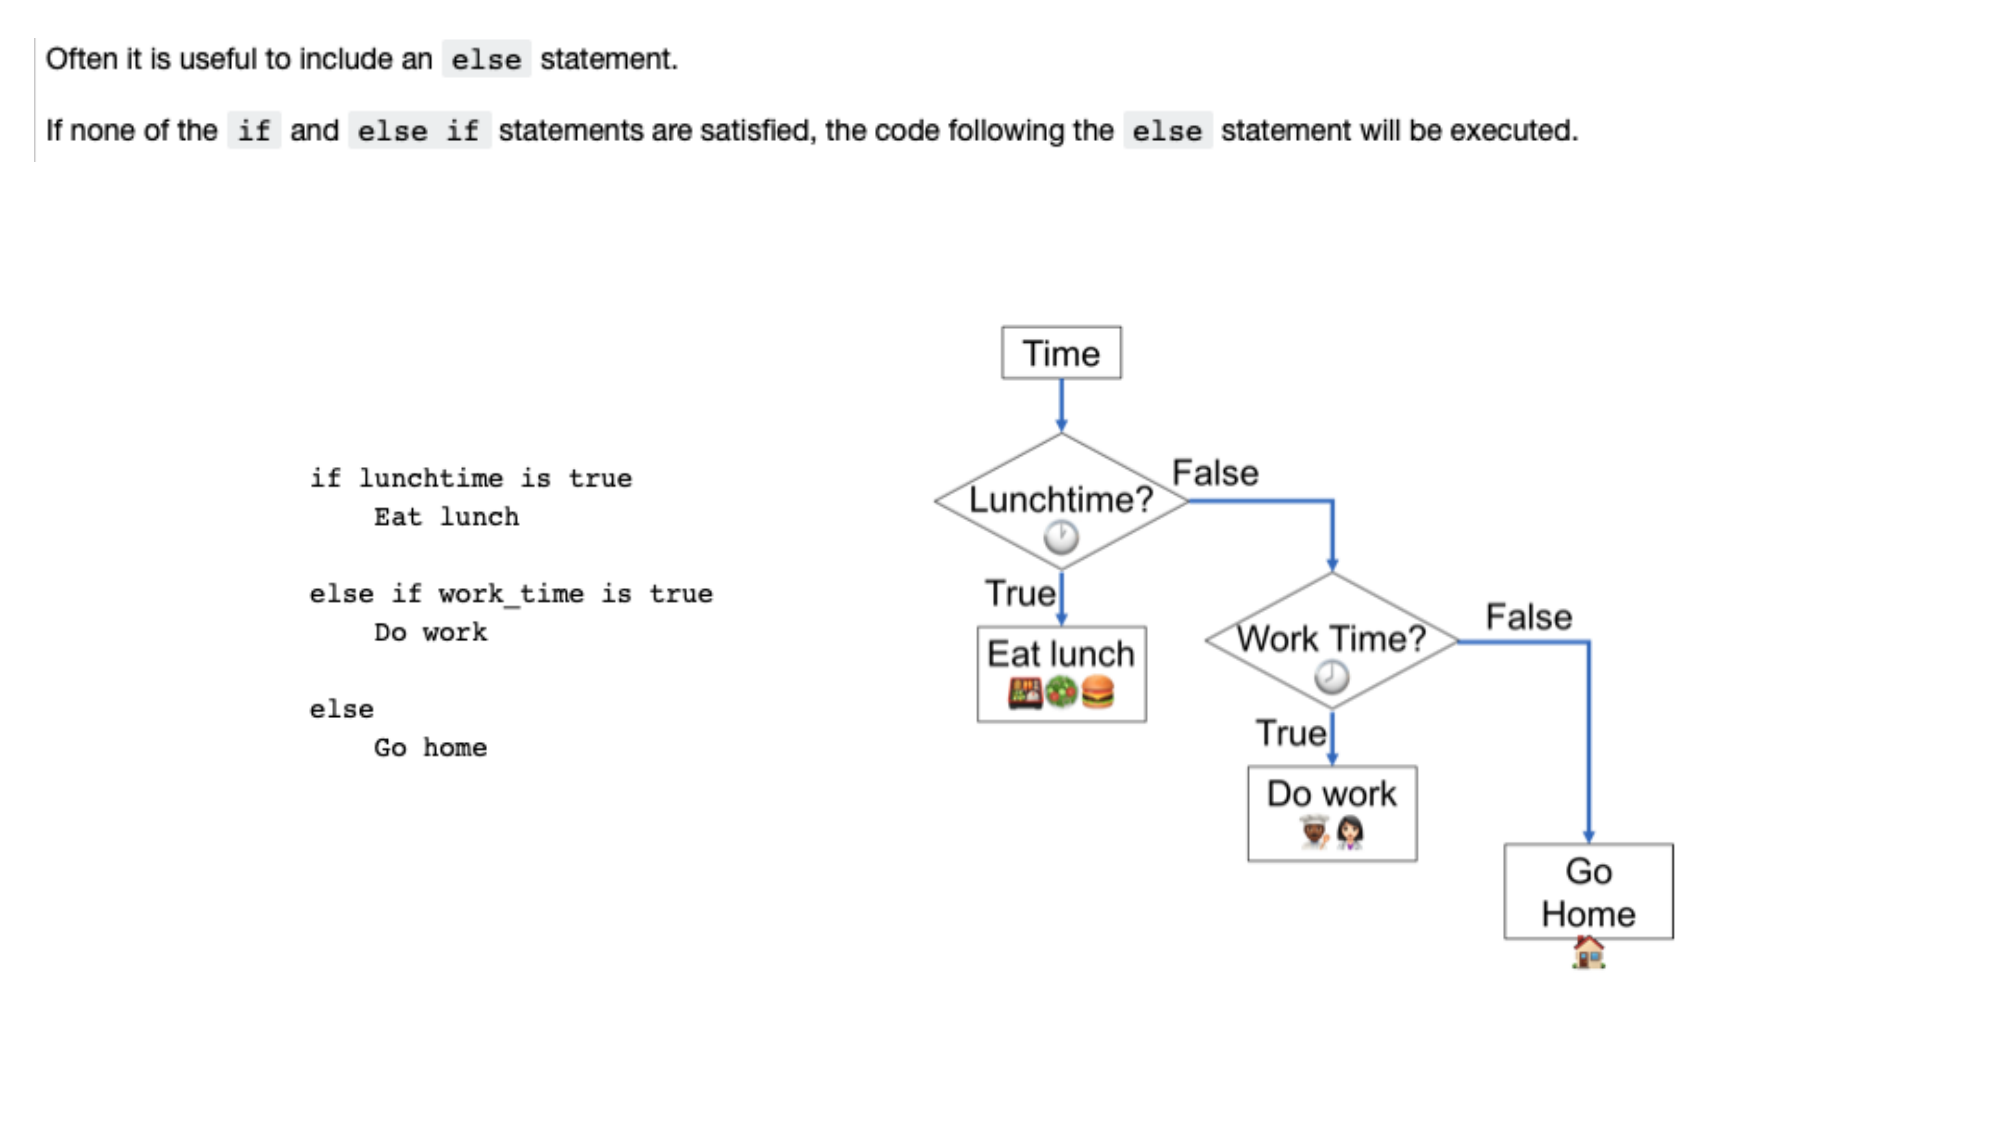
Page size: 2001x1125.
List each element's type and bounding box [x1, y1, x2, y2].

picture [34, 38, 1614, 162]
picture [907, 269, 1719, 993]
picture [285, 443, 761, 786]
